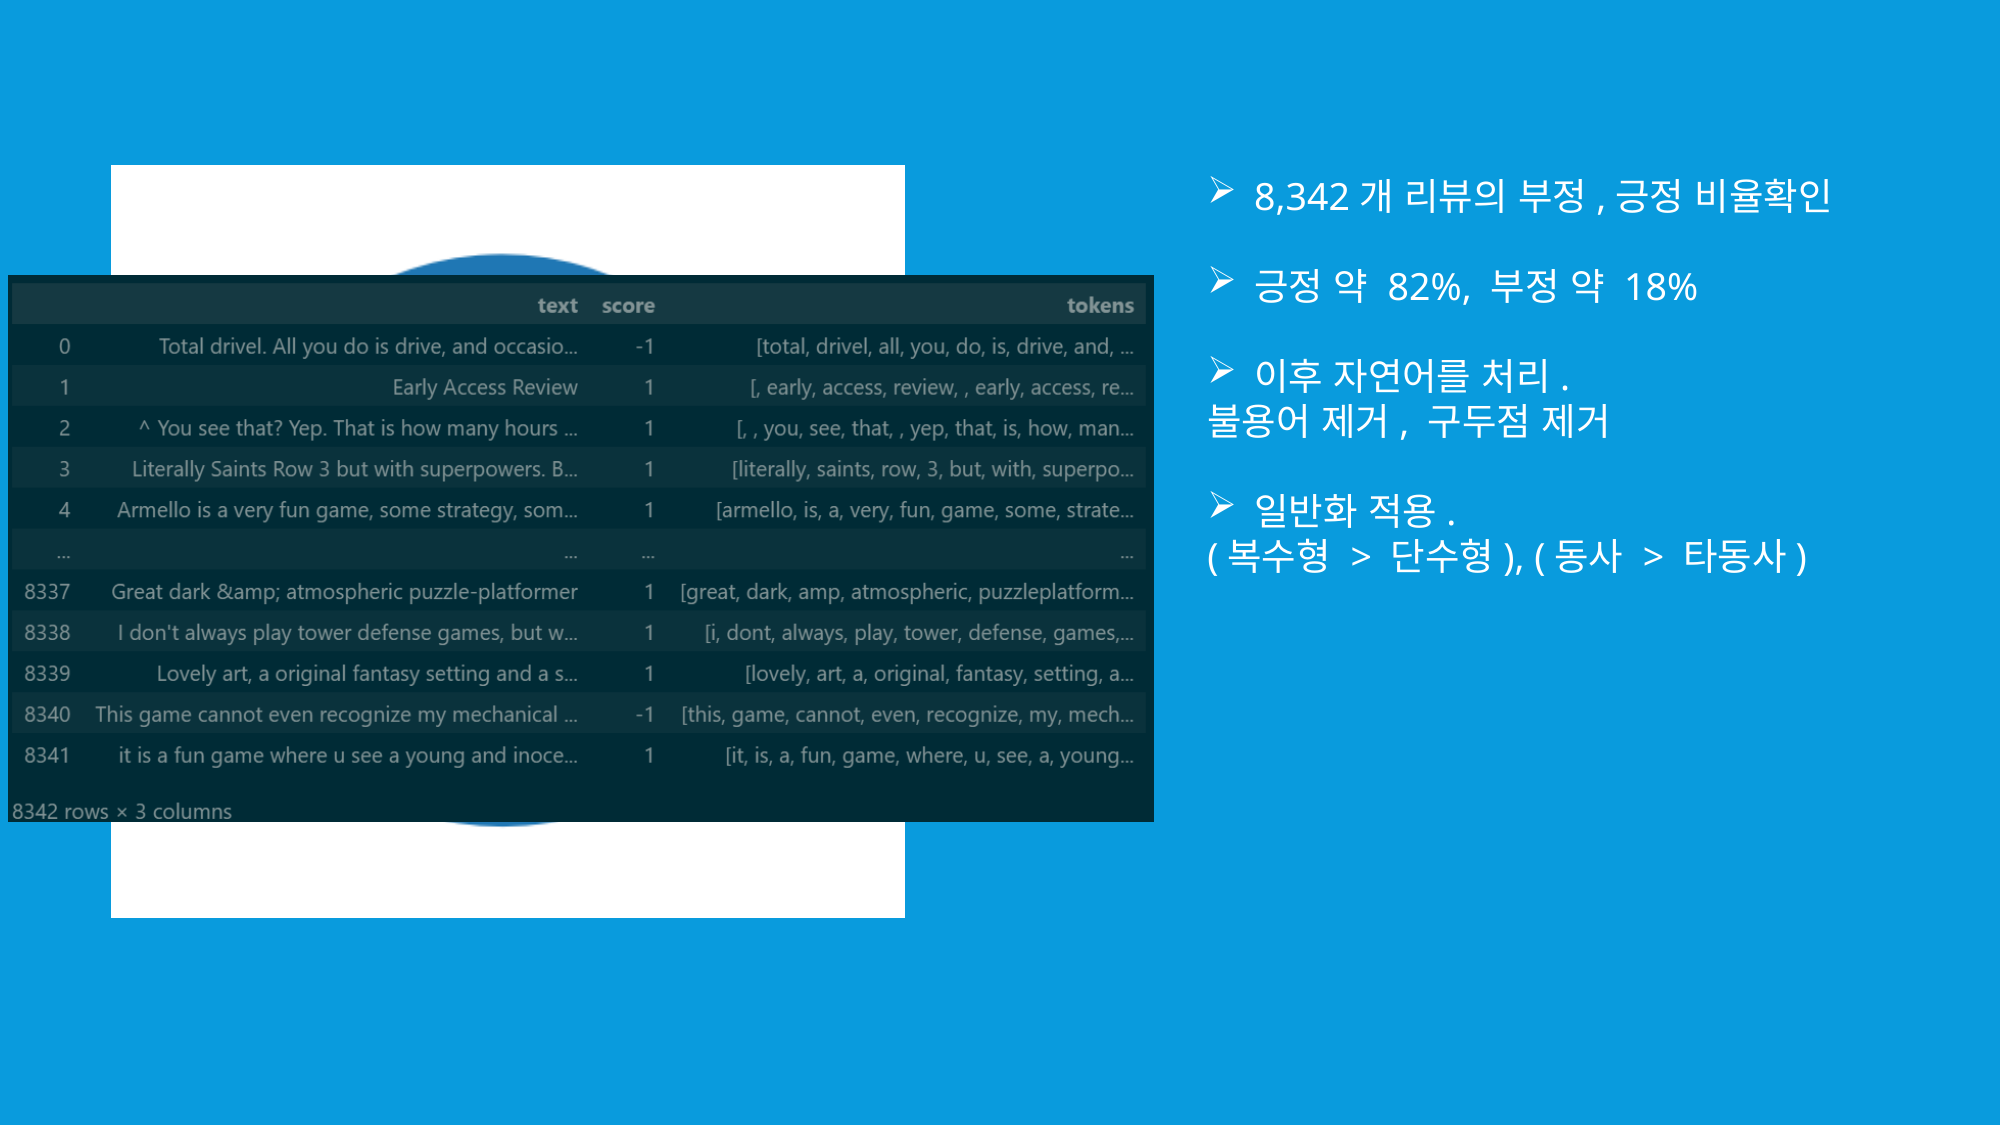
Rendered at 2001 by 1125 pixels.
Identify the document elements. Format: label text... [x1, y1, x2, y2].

picture [957, 665, 962, 680]
picture [410, 588, 420, 604]
picture [237, 422, 242, 435]
picture [772, 588, 776, 598]
picture [964, 420, 984, 435]
picture [381, 343, 388, 353]
picture [276, 670, 286, 680]
picture [509, 665, 530, 680]
picture [853, 670, 862, 680]
picture [975, 670, 984, 680]
picture [790, 343, 799, 353]
picture [60, 666, 70, 679]
picture [164, 808, 174, 818]
picture [304, 343, 324, 358]
picture [753, 665, 767, 680]
picture [246, 752, 251, 762]
picture [765, 425, 771, 440]
picture [256, 588, 261, 598]
picture [453, 343, 462, 353]
picture [448, 504, 460, 517]
picture [1097, 752, 1106, 762]
picture [317, 752, 326, 762]
picture [213, 808, 231, 818]
picture [159, 666, 166, 680]
picture [247, 338, 261, 353]
picture [158, 752, 167, 762]
picture [646, 584, 651, 599]
picture [1005, 588, 1021, 594]
picture [1029, 588, 1050, 604]
picture [1040, 752, 1048, 762]
picture [317, 507, 327, 522]
picture [170, 583, 185, 599]
picture [1031, 343, 1040, 353]
picture [13, 448, 1145, 487]
picture [856, 752, 864, 762]
picture [271, 747, 296, 762]
picture [479, 588, 488, 604]
picture [953, 752, 962, 762]
picture [66, 808, 71, 818]
picture [902, 502, 916, 517]
picture [372, 670, 381, 680]
picture [915, 588, 921, 598]
picture [775, 425, 797, 435]
picture [1110, 507, 1119, 517]
picture [853, 420, 869, 435]
picture [497, 670, 506, 680]
picture [327, 343, 336, 353]
picture [1010, 425, 1016, 435]
picture [158, 507, 167, 517]
picture [157, 585, 162, 599]
picture [360, 670, 369, 680]
picture [646, 339, 651, 353]
picture [462, 507, 470, 517]
picture [799, 588, 808, 599]
picture [13, 284, 1145, 323]
picture [1004, 595, 1021, 599]
picture [1053, 425, 1062, 435]
picture [154, 808, 162, 818]
picture [320, 670, 340, 680]
picture [473, 504, 478, 517]
picture [760, 507, 769, 517]
picture [287, 507, 296, 517]
picture [237, 588, 243, 598]
picture [223, 670, 232, 680]
picture [128, 588, 133, 599]
picture [986, 667, 992, 680]
picture [316, 588, 326, 598]
picture [260, 670, 268, 680]
picture [556, 670, 563, 680]
picture [235, 667, 247, 680]
picture [947, 588, 952, 598]
picture [919, 747, 932, 762]
picture [1110, 670, 1119, 680]
picture [51, 671, 57, 678]
picture [851, 507, 859, 517]
picture [266, 422, 273, 435]
picture [346, 589, 356, 603]
picture [924, 583, 944, 599]
picture [391, 670, 408, 680]
picture [518, 425, 528, 435]
picture [733, 749, 747, 765]
picture [810, 425, 817, 435]
picture [484, 747, 505, 762]
picture [554, 752, 563, 762]
picture [883, 422, 892, 438]
picture [330, 507, 338, 517]
picture [62, 748, 67, 762]
picture [646, 748, 651, 762]
picture [735, 507, 757, 517]
picture [359, 507, 368, 517]
picture [224, 343, 245, 353]
picture [504, 507, 512, 522]
picture [1070, 670, 1097, 685]
picture [168, 670, 178, 680]
picture [236, 752, 245, 762]
picture [782, 507, 792, 517]
picture [539, 670, 548, 680]
picture [423, 589, 428, 599]
picture [175, 502, 190, 517]
picture [406, 752, 427, 767]
picture [1110, 425, 1119, 435]
picture [871, 588, 880, 599]
picture [169, 425, 190, 435]
picture [508, 583, 521, 599]
picture [445, 583, 468, 599]
picture [1098, 425, 1106, 435]
picture [436, 670, 445, 677]
picture [560, 588, 569, 599]
picture [341, 507, 350, 517]
picture [13, 611, 1145, 650]
picture [112, 166, 904, 274]
picture [830, 343, 851, 353]
picture [956, 422, 961, 435]
picture [922, 343, 932, 353]
picture [435, 594, 452, 599]
picture [830, 507, 838, 517]
picture [13, 366, 1145, 405]
picture [335, 752, 343, 762]
picture [234, 507, 243, 517]
picture [134, 590, 144, 598]
picture [880, 343, 888, 353]
picture [872, 425, 881, 435]
picture [273, 339, 285, 353]
picture [300, 425, 321, 440]
picture [1046, 507, 1055, 517]
picture [525, 588, 532, 599]
picture [1069, 583, 1082, 599]
picture [907, 752, 919, 762]
picture [402, 420, 424, 435]
picture [1043, 343, 1051, 353]
picture [955, 509, 963, 517]
text_box 8,342개 리뷰의 부정,긍정 비율확인 긍정 약 82%, 부정 약 18% 이후 자연어를 처리. 불용어 제거, 구두점 제거 일반화 적용. (복수형 > 단수형), (동사 > 타동사) [1192, 165, 2000, 585]
picture [542, 588, 557, 599]
picture [829, 667, 841, 680]
picture [185, 588, 191, 598]
picture [738, 421, 746, 438]
picture [922, 425, 943, 440]
picture [911, 348, 918, 358]
picture [873, 507, 888, 522]
picture [426, 425, 439, 435]
picture [817, 338, 827, 353]
picture [13, 530, 1145, 568]
picture [687, 588, 697, 604]
picture [531, 425, 540, 435]
picture [245, 420, 265, 435]
picture [226, 587, 232, 599]
picture [1018, 338, 1028, 353]
picture [1062, 425, 1067, 435]
picture [717, 502, 721, 520]
picture [160, 339, 170, 353]
picture [13, 804, 23, 818]
picture [25, 666, 35, 680]
picture [353, 665, 360, 680]
picture [1086, 588, 1093, 599]
picture [300, 507, 309, 517]
picture [254, 752, 263, 762]
picture [38, 666, 46, 680]
picture [472, 752, 481, 762]
picture [723, 507, 732, 517]
picture [980, 588, 1001, 604]
picture [1053, 345, 1062, 353]
picture [427, 670, 433, 680]
picture [466, 425, 475, 435]
picture [537, 507, 562, 517]
picture [853, 343, 862, 353]
picture [762, 588, 768, 599]
picture [212, 752, 233, 767]
picture [815, 588, 820, 599]
picture [204, 808, 210, 818]
picture [783, 340, 789, 353]
picture [383, 667, 388, 680]
picture [202, 583, 209, 598]
picture [881, 588, 891, 598]
picture [967, 507, 994, 517]
picture [298, 585, 303, 599]
picture [447, 667, 464, 680]
picture [976, 752, 985, 762]
picture [495, 343, 515, 353]
picture [334, 421, 343, 435]
picture [479, 670, 489, 683]
picture [289, 670, 299, 680]
picture [868, 752, 894, 762]
picture [920, 507, 930, 517]
picture [359, 583, 379, 599]
picture [409, 343, 430, 353]
picture [498, 588, 505, 599]
picture [396, 338, 406, 353]
picture [62, 421, 69, 428]
picture [175, 747, 191, 762]
picture [169, 343, 180, 353]
picture [368, 422, 374, 435]
picture [137, 804, 145, 818]
picture [194, 808, 203, 818]
picture [829, 588, 839, 604]
picture [919, 670, 939, 680]
picture [219, 584, 227, 592]
picture [120, 749, 130, 762]
picture [390, 752, 399, 762]
picture [1075, 343, 1083, 353]
picture [25, 584, 35, 599]
picture [763, 340, 769, 353]
picture [761, 752, 767, 762]
picture [1055, 667, 1068, 680]
picture [182, 808, 191, 818]
picture [517, 343, 525, 353]
picture [818, 670, 826, 680]
picture [820, 425, 840, 435]
picture [646, 421, 651, 435]
picture [998, 752, 1027, 762]
picture [465, 338, 486, 353]
picture [351, 507, 356, 517]
picture [345, 338, 368, 353]
picture [26, 804, 46, 818]
picture [959, 588, 966, 599]
picture [721, 588, 727, 598]
picture [61, 429, 69, 435]
picture [843, 752, 853, 767]
picture [852, 588, 860, 599]
picture [1072, 752, 1093, 762]
picture [935, 343, 944, 353]
picture [299, 752, 316, 762]
picture [747, 583, 757, 599]
picture [1080, 425, 1095, 435]
picture [327, 588, 334, 599]
picture [189, 343, 197, 353]
picture [118, 808, 126, 816]
picture [275, 421, 282, 431]
picture [204, 507, 210, 515]
picture [994, 670, 1002, 680]
picture [707, 588, 717, 598]
picture [1103, 504, 1108, 517]
picture [1085, 507, 1100, 517]
picture [911, 425, 917, 436]
picture [780, 752, 789, 762]
picture [431, 343, 440, 353]
picture [861, 509, 870, 517]
picture [491, 507, 501, 522]
picture [986, 422, 995, 438]
picture [527, 343, 536, 353]
picture [935, 752, 952, 762]
picture [402, 670, 419, 685]
picture [700, 588, 706, 599]
picture [209, 425, 229, 435]
picture [646, 666, 651, 680]
picture [218, 507, 227, 517]
picture [1103, 588, 1119, 599]
picture [1035, 670, 1053, 680]
picture [38, 584, 46, 599]
picture [421, 507, 430, 517]
picture [73, 808, 83, 818]
picture [1029, 420, 1051, 435]
picture [264, 588, 274, 604]
picture [302, 670, 312, 685]
picture [190, 670, 200, 680]
picture [159, 421, 168, 435]
picture [442, 752, 464, 767]
picture [1109, 752, 1118, 767]
picture [514, 752, 552, 762]
picture [290, 421, 298, 435]
picture [957, 338, 967, 353]
picture [875, 670, 910, 684]
picture [1060, 588, 1067, 599]
picture [1086, 338, 1107, 353]
picture [964, 670, 972, 680]
picture [112, 823, 904, 917]
picture [203, 665, 216, 685]
picture [821, 752, 830, 762]
picture [439, 507, 445, 515]
picture [1078, 504, 1082, 517]
picture [138, 752, 150, 762]
picture [543, 425, 557, 435]
picture [467, 670, 476, 680]
picture [306, 588, 315, 599]
picture [771, 343, 778, 353]
picture [480, 507, 489, 516]
picture [863, 586, 868, 599]
picture [246, 507, 272, 522]
picture [60, 339, 70, 353]
picture [970, 343, 980, 353]
picture [37, 748, 58, 762]
picture [1061, 752, 1070, 766]
picture [506, 420, 515, 435]
picture [181, 340, 187, 353]
picture [780, 670, 789, 680]
picture [779, 583, 791, 601]
picture [821, 588, 826, 598]
picture [942, 507, 952, 522]
picture [448, 425, 463, 435]
picture [729, 585, 735, 599]
picture [548, 343, 563, 353]
picture [60, 503, 69, 517]
picture [346, 420, 355, 435]
picture [113, 584, 124, 599]
picture [200, 425, 206, 435]
picture [801, 747, 818, 762]
picture [430, 752, 439, 762]
picture [140, 421, 146, 429]
picture [25, 748, 35, 762]
picture [211, 338, 221, 353]
picture [394, 591, 401, 599]
picture [13, 693, 1145, 732]
picture [1014, 670, 1023, 683]
picture [478, 425, 487, 435]
picture [1015, 507, 1043, 517]
picture [85, 808, 108, 818]
picture [393, 507, 418, 517]
picture [61, 584, 69, 598]
picture [892, 588, 899, 598]
picture [358, 425, 366, 435]
picture [353, 752, 382, 762]
picture [180, 670, 189, 680]
picture [118, 503, 155, 517]
picture [792, 665, 805, 685]
picture [194, 752, 204, 762]
picture [489, 425, 498, 440]
